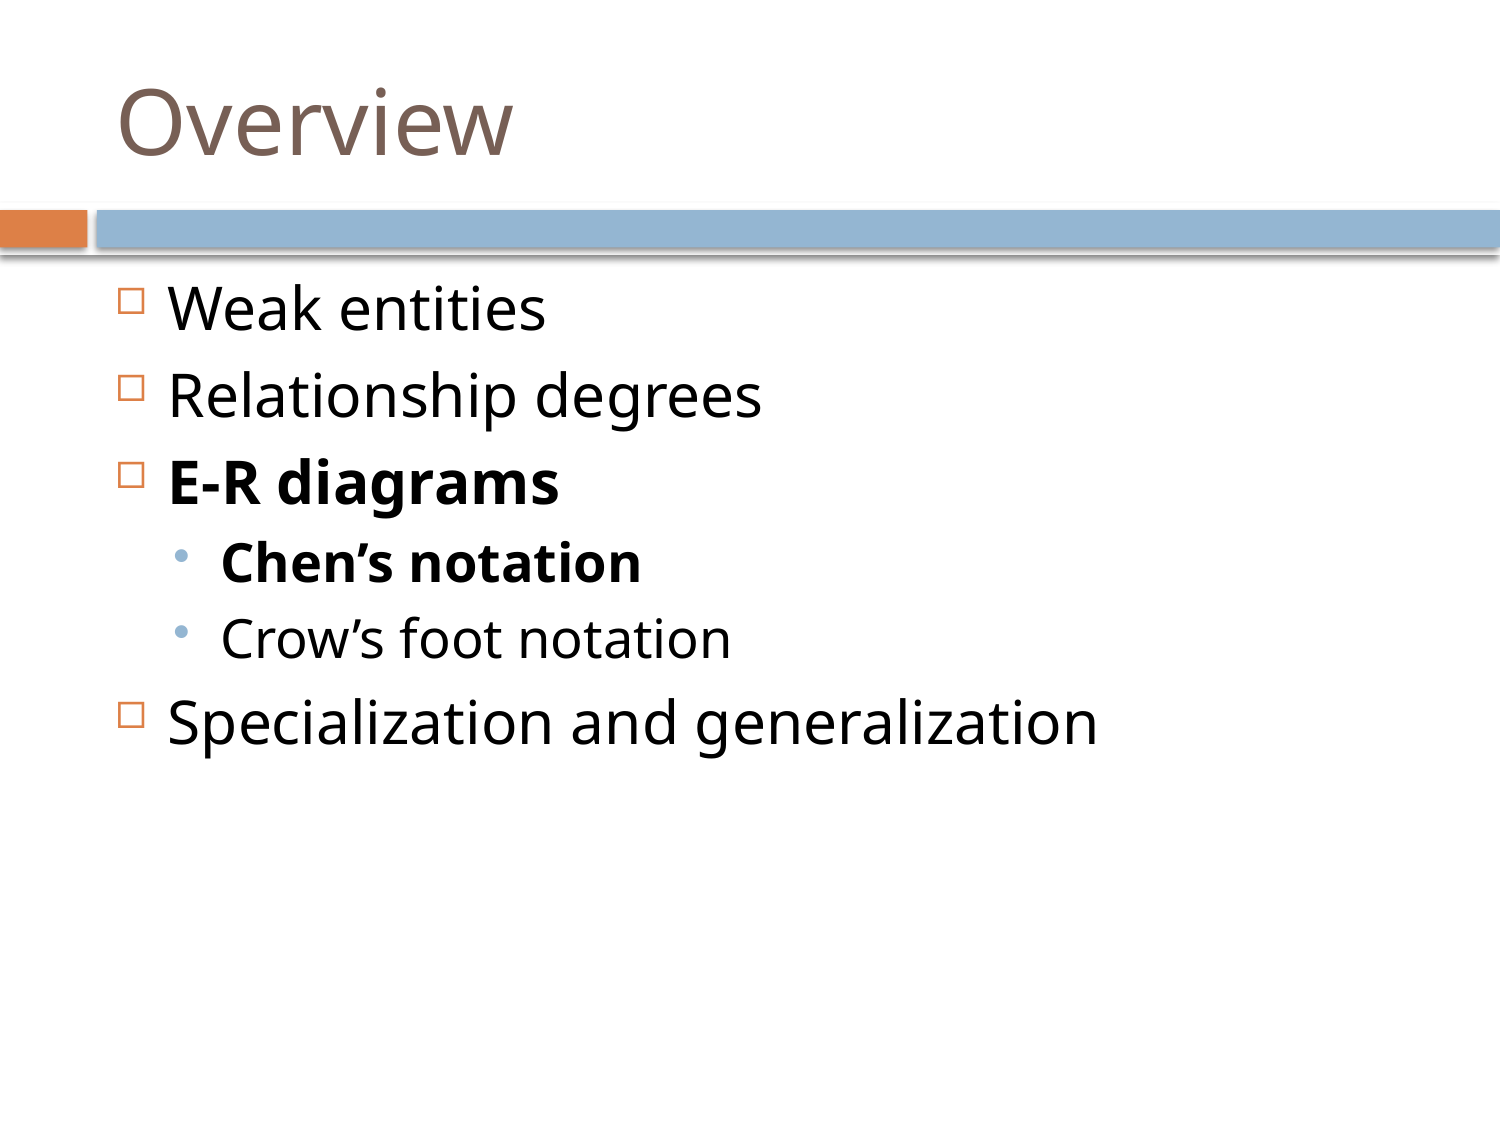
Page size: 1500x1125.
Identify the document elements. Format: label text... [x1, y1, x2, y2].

list Weak entities Relationship degrees E-R diagrams Chen’s notation Crow’s foot notation Specialization and generalization [100, 262, 1438, 1000]
title Overview [100, 37, 1438, 200]
